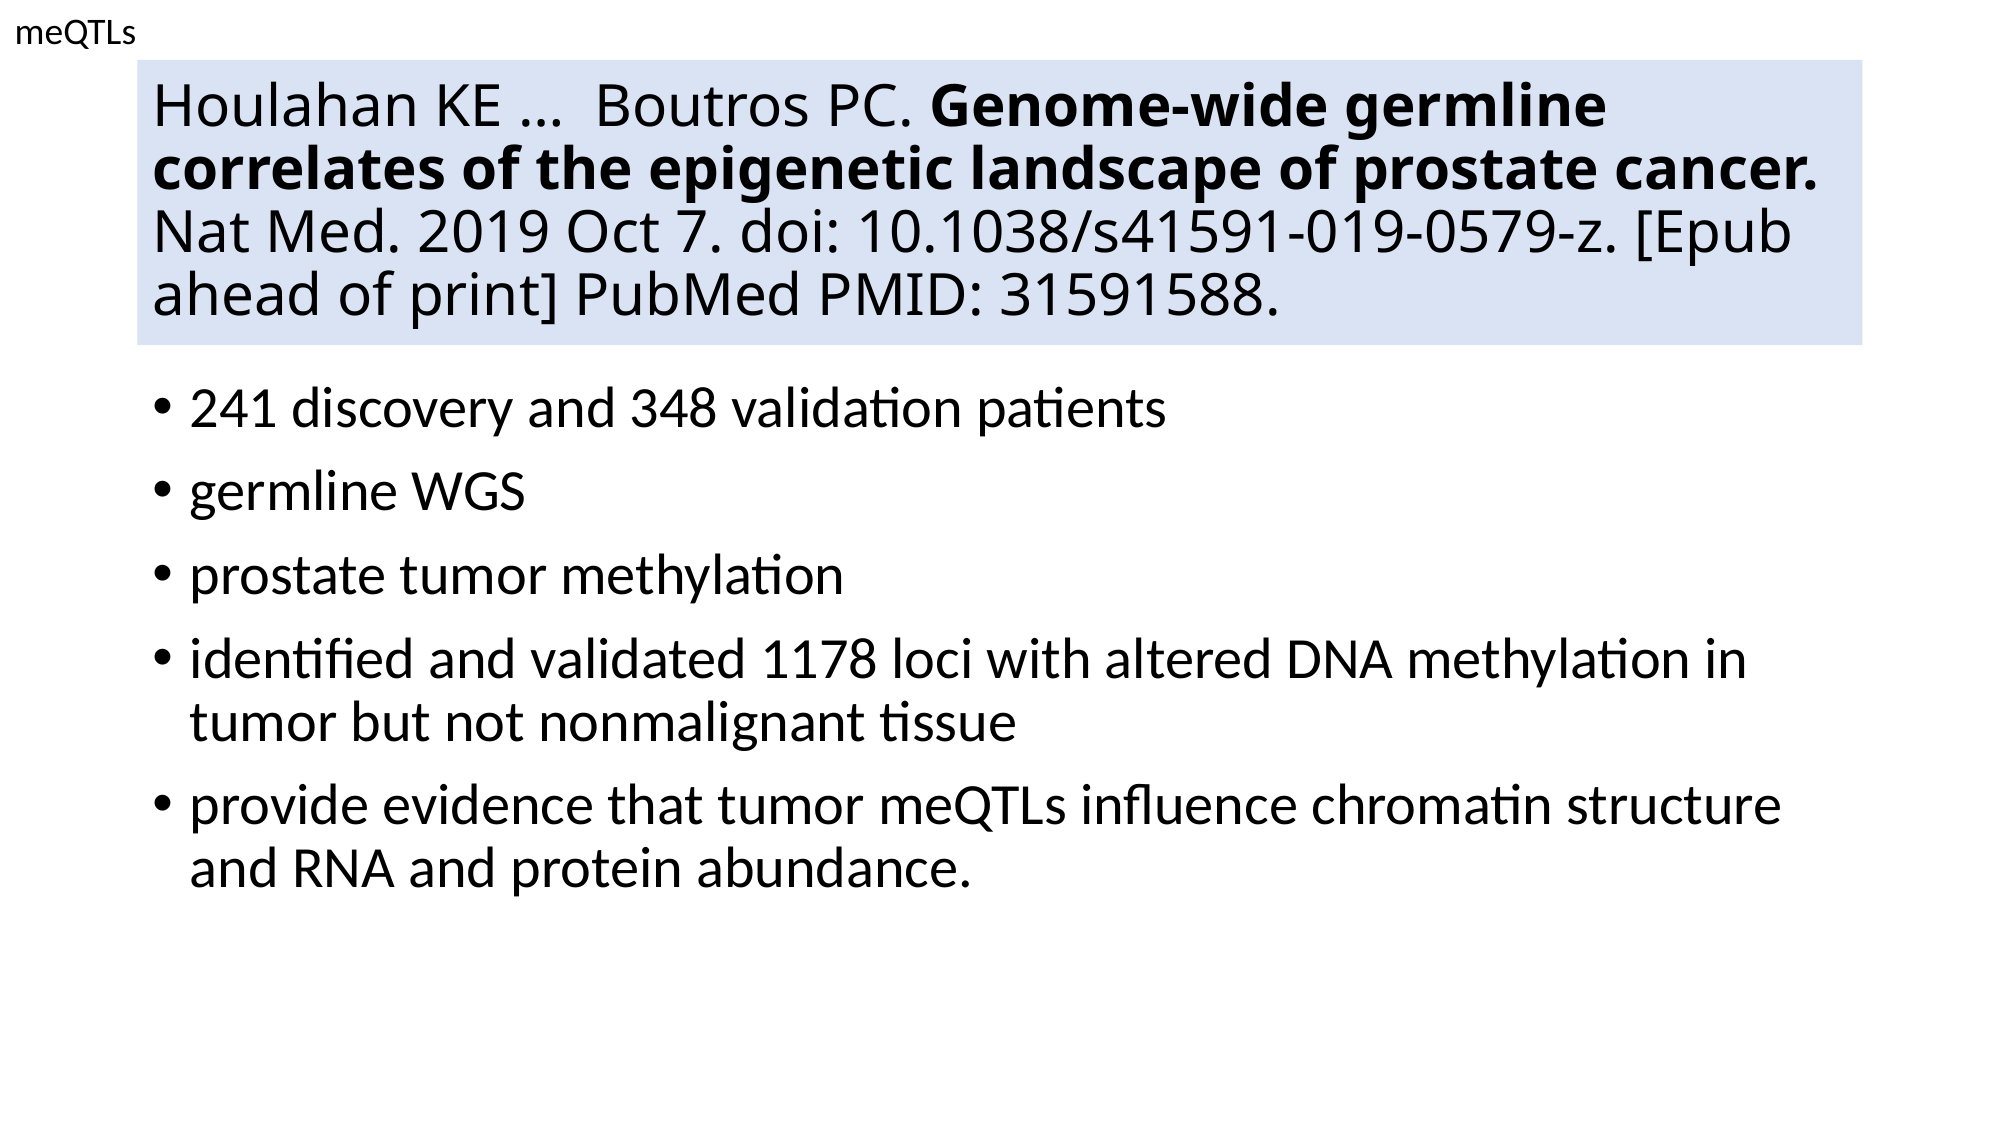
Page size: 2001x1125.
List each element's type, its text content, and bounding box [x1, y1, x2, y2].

list 241 discovery and 348 validation patients germline WGS prostate tumor methylation identified and validated 1178 loci with altered DNA methylation in tumor but not nonmalignant tissue provide evidence that tumor meQTLs influence chromatin structure and RNA and protein abundance. [137, 369, 1863, 1069]
title Houlahan KE … Boutros PC. Genome-wide germline correlates of the epigenetic landscape of prostate cancer. Nat Med. 2019 Oct 7. doi: 10.1038/s41591-019-0579-z. [Epub ahead of print] PubMed PMID: 31591588. [137, 59, 1863, 346]
text_box meQTLs [0, 0, 450, 60]
